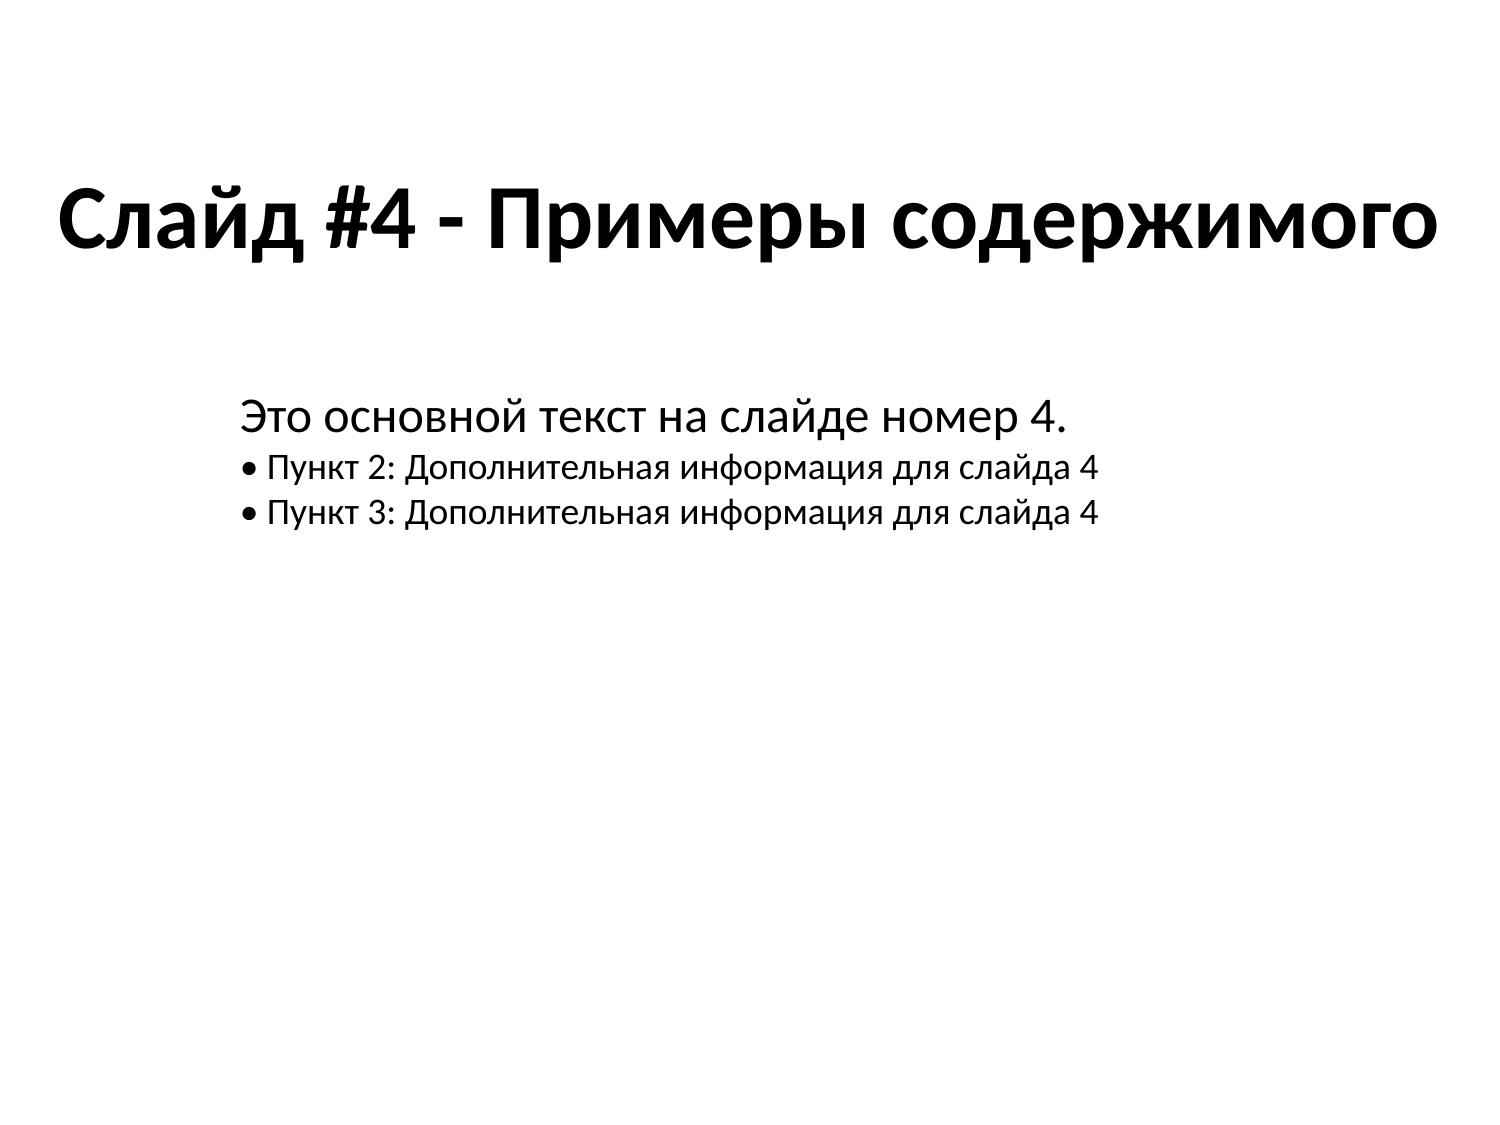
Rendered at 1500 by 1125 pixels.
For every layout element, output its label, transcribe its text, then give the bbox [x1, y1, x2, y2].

text_box Это основной текст на слайде номер 4. • Пункт 2: Дополнительная информация для слайда 4 • Пункт 3: Дополнительная информация для слайда 4 [224, 374, 1275, 540]
text_box Слайд #4 - Примеры содержимого [43, 149, 1457, 275]
